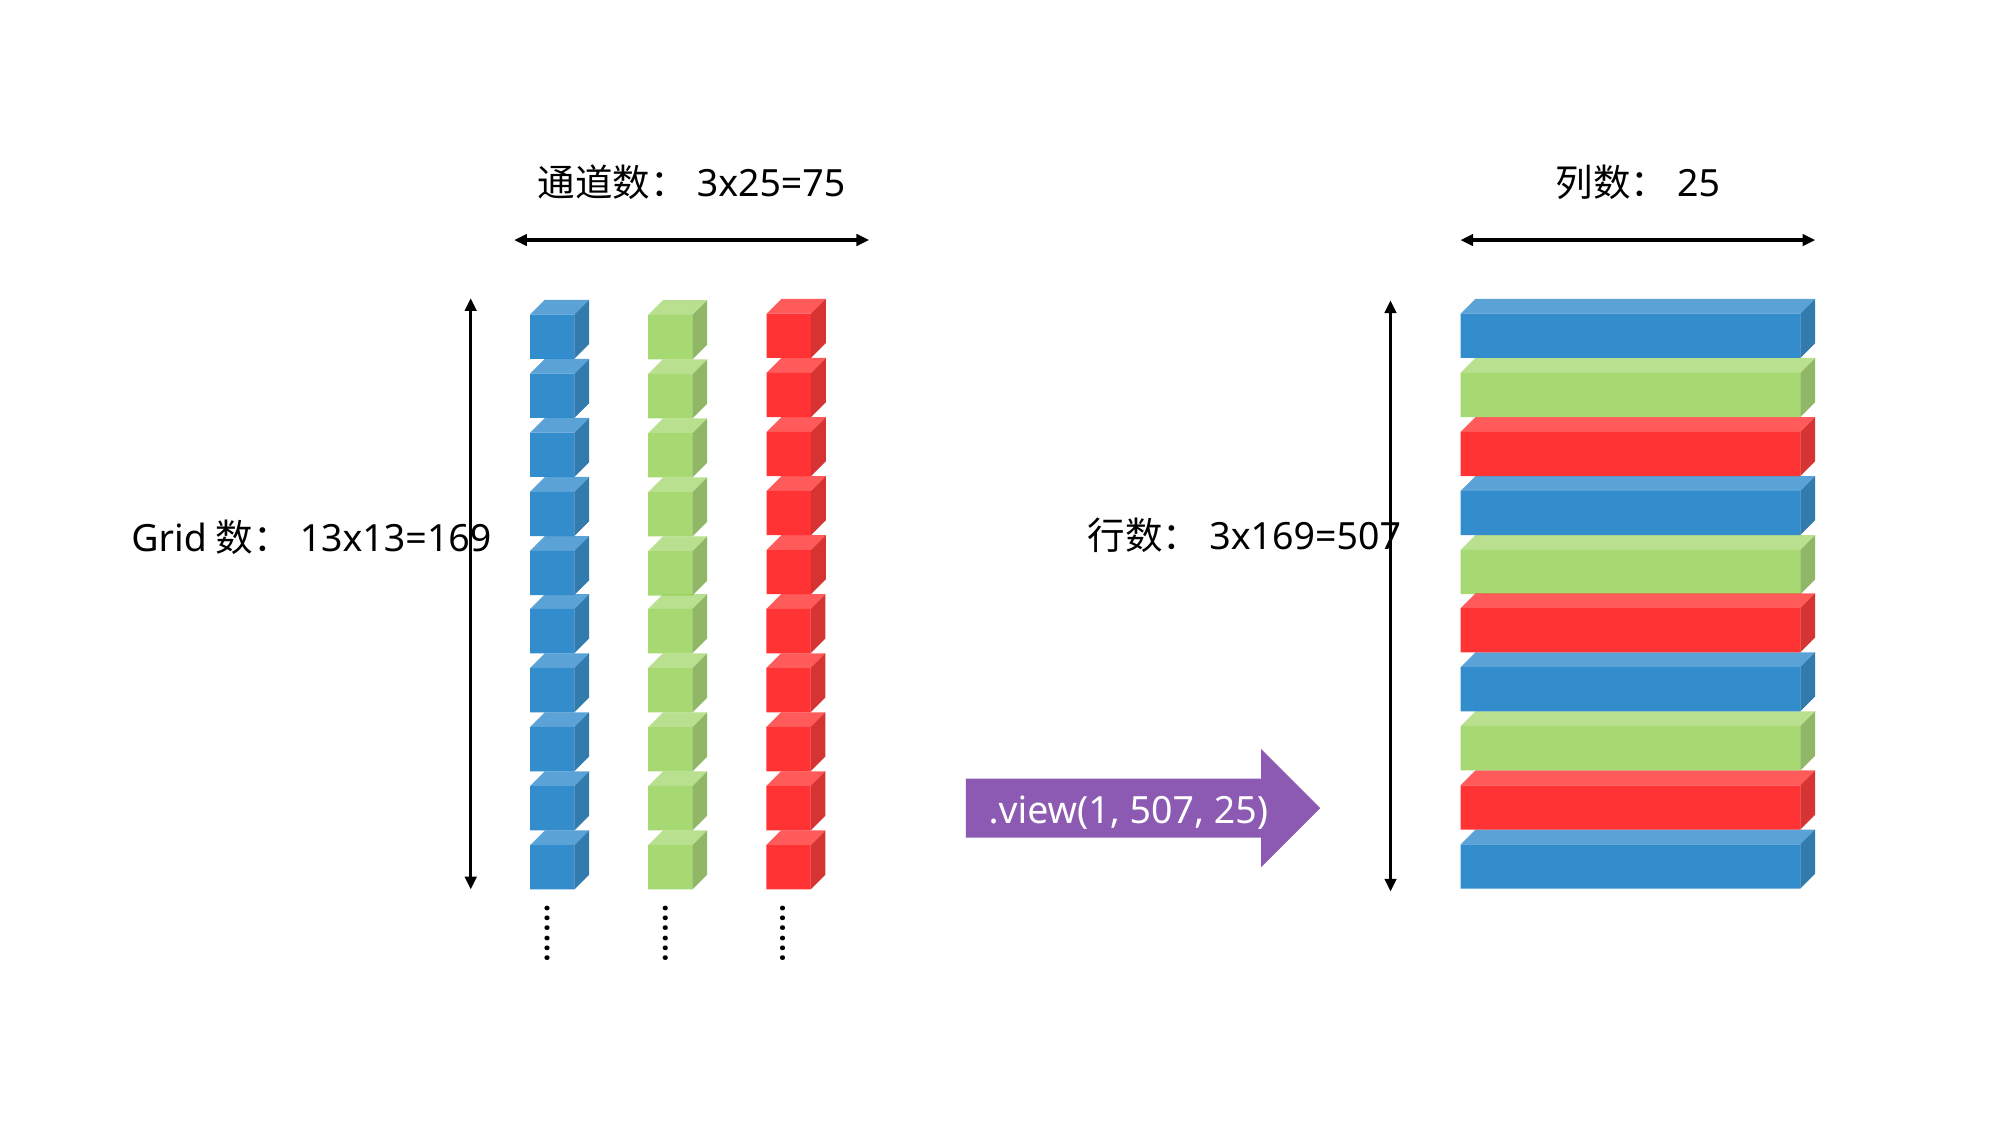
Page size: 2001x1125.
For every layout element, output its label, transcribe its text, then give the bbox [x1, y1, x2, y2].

text_box [765, 711, 827, 773]
text_box [647, 535, 709, 593]
text_box Grid数：13x13=169 [116, 506, 590, 567]
text_box [765, 652, 827, 714]
text_box [647, 829, 709, 891]
text_box 行数：3x169=507 [1073, 504, 1546, 565]
text_box [1459, 828, 1817, 890]
text_box [647, 652, 709, 714]
text_box [529, 594, 591, 655]
text_box [1459, 416, 1817, 478]
text_box [529, 357, 591, 419]
text_box [1638, 297, 1817, 360]
text_box [765, 416, 827, 478]
text_box [765, 475, 827, 537]
text_box [647, 476, 709, 538]
text_box [529, 475, 591, 522]
text_box [529, 770, 591, 832]
text_box 通道数：3x25=75 [692, 152, 869, 212]
text_box [529, 416, 591, 479]
text_box [529, 298, 591, 360]
text_box [765, 534, 827, 596]
text_box [765, 593, 827, 655]
text_box [529, 652, 591, 714]
text_box 列数：25 [1638, 152, 1816, 212]
text_box [765, 356, 827, 419]
text_box [1459, 297, 1637, 360]
text_box [692, 299, 709, 361]
text_box 列数：25 [1460, 152, 1637, 212]
text_box [1459, 651, 1817, 713]
text_box [529, 829, 591, 891]
text_box …… [530, 889, 590, 1125]
text_box [1459, 710, 1817, 772]
text_box [1459, 356, 1817, 419]
text_box .view(1, 507, 25) [964, 746, 1322, 870]
text_box [765, 297, 827, 360]
text_box 通道数：3x25=75 [514, 152, 691, 212]
text_box [647, 358, 709, 420]
text_box [1459, 534, 1817, 595]
text_box [1459, 592, 1817, 654]
text_box [647, 299, 691, 361]
text_box [765, 829, 827, 891]
text_box [647, 417, 709, 479]
text_box [529, 535, 591, 593]
text_box [647, 711, 709, 773]
text_box …… [648, 889, 709, 1125]
text_box [529, 711, 591, 773]
text_box [647, 770, 709, 832]
text_box [1459, 769, 1817, 831]
text_box [1459, 475, 1817, 537]
text_box [647, 594, 709, 655]
text_box …… [765, 889, 826, 1125]
text_box [765, 770, 827, 832]
